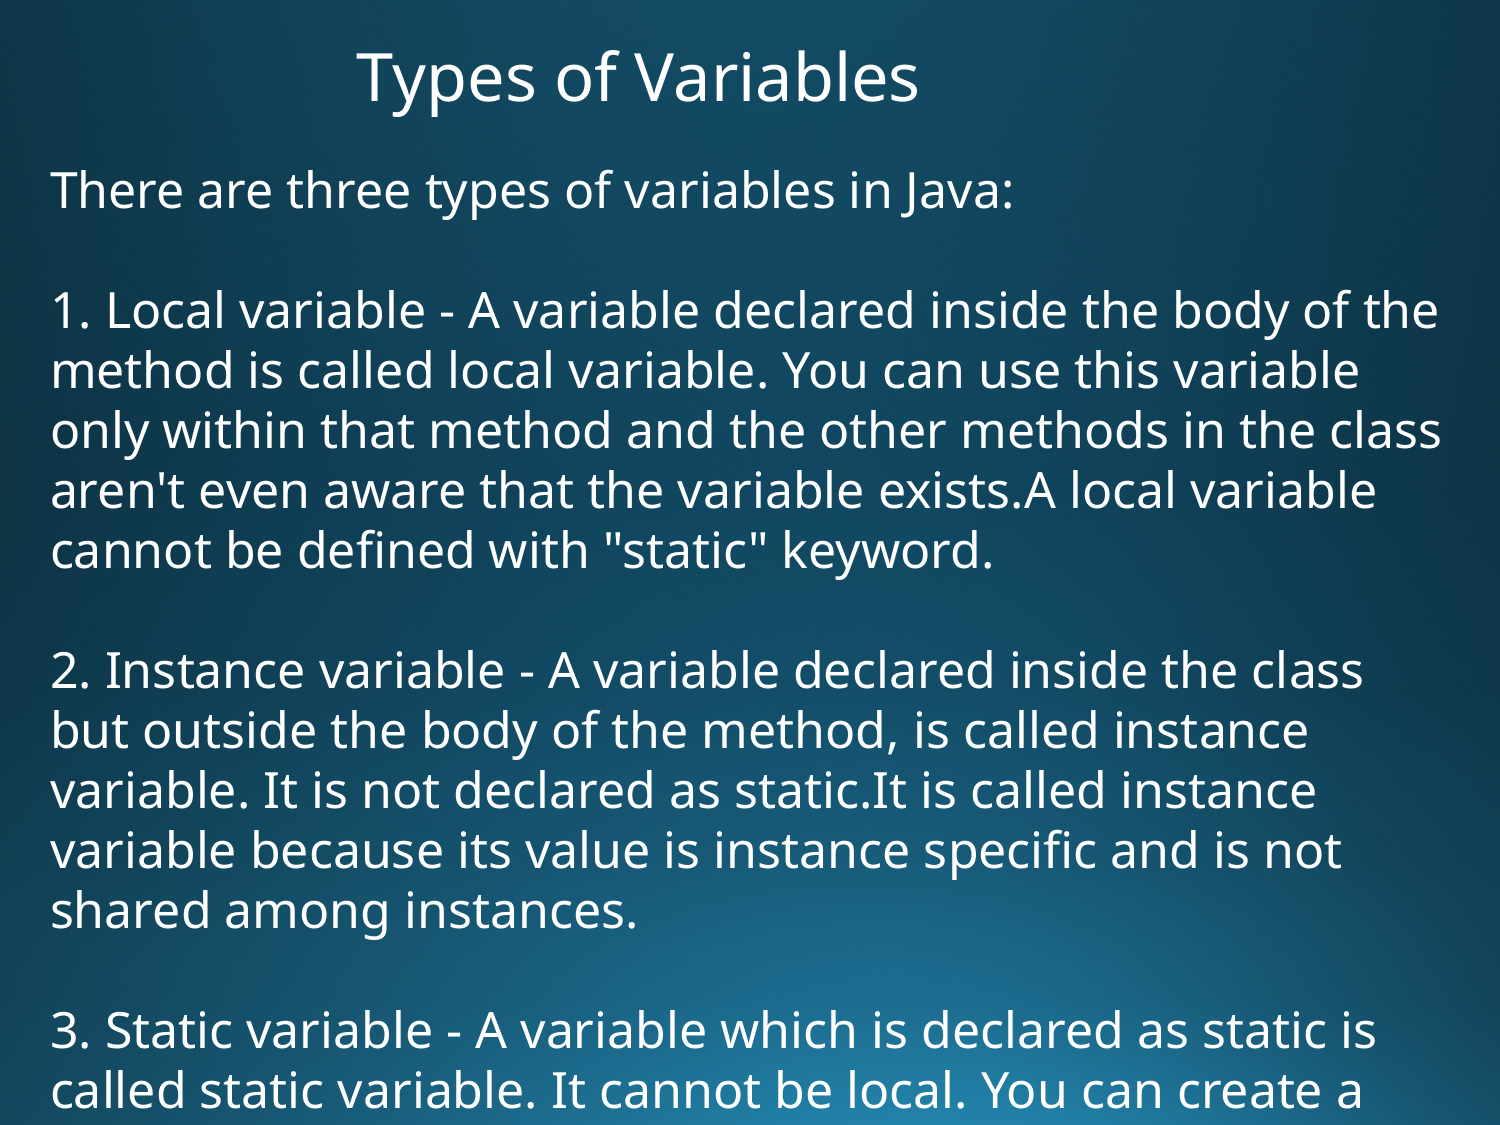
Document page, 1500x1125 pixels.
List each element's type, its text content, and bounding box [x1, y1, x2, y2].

picture [0, 0, 1500, 1125]
subtitle Types of Variables [0, 0, 954, 124]
text_box There are three types of variables in Java: 1. Local variable - A variable declared inside the body of the method is called local variable. You can use this variable only within that method and the other methods in the class aren't even aware that the variable exists.A local variable cannot be defined with "static" keyword. 2. Instance variable - A variable declared inside the class but outside the body of the method, is called instance variable. It is not declared as static.It is called instance variable because its value is instance specific and is not shared among instances. 3. Static variable - A variable which is declared as static is called static variable. It cannot be local. You can create a single copy of static variable and share among all the instances of the class [35, 151, 1465, 1125]
